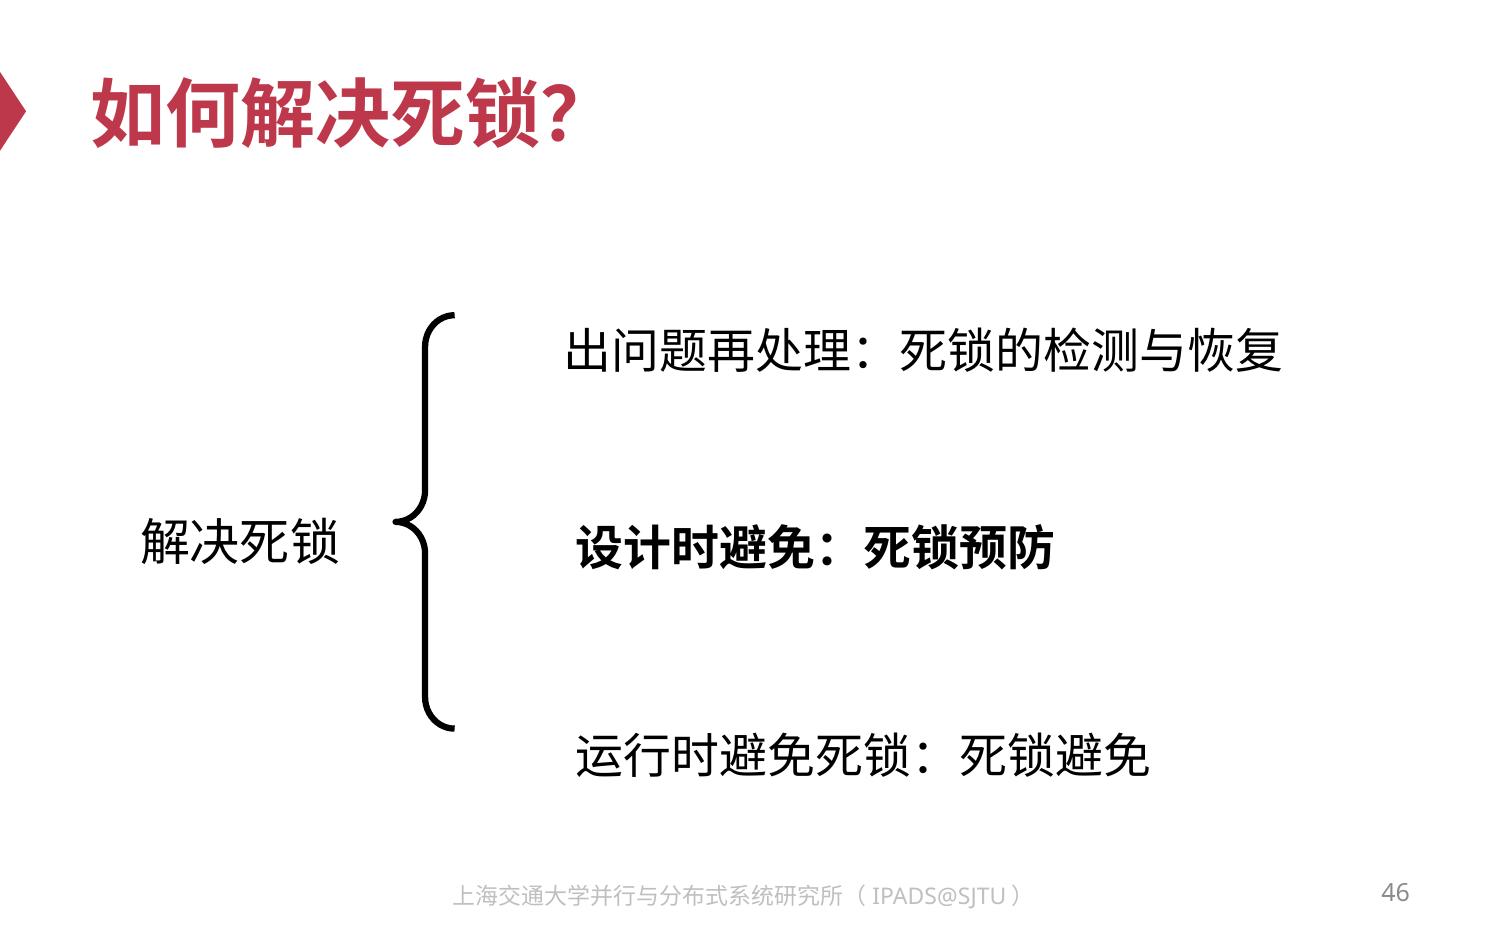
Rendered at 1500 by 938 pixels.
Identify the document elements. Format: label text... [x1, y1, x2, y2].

footer 上海交通大学并行与分布式系统研究所（IPADS@SJTU） [418, 870, 1069, 921]
text_box 运行时避免死锁：死锁避免 [560, 660, 1424, 791]
text_box 解决死锁 [125, 443, 355, 579]
text_box 设计时避免：死锁预防 [560, 452, 1424, 583]
slide_number 46 [1074, 868, 1425, 919]
text_box 出问题再处理：死锁的检测与恢复 [549, 256, 1412, 386]
text_box [394, 314, 455, 730]
title 如何解决死锁？ [75, 37, 1425, 186]
